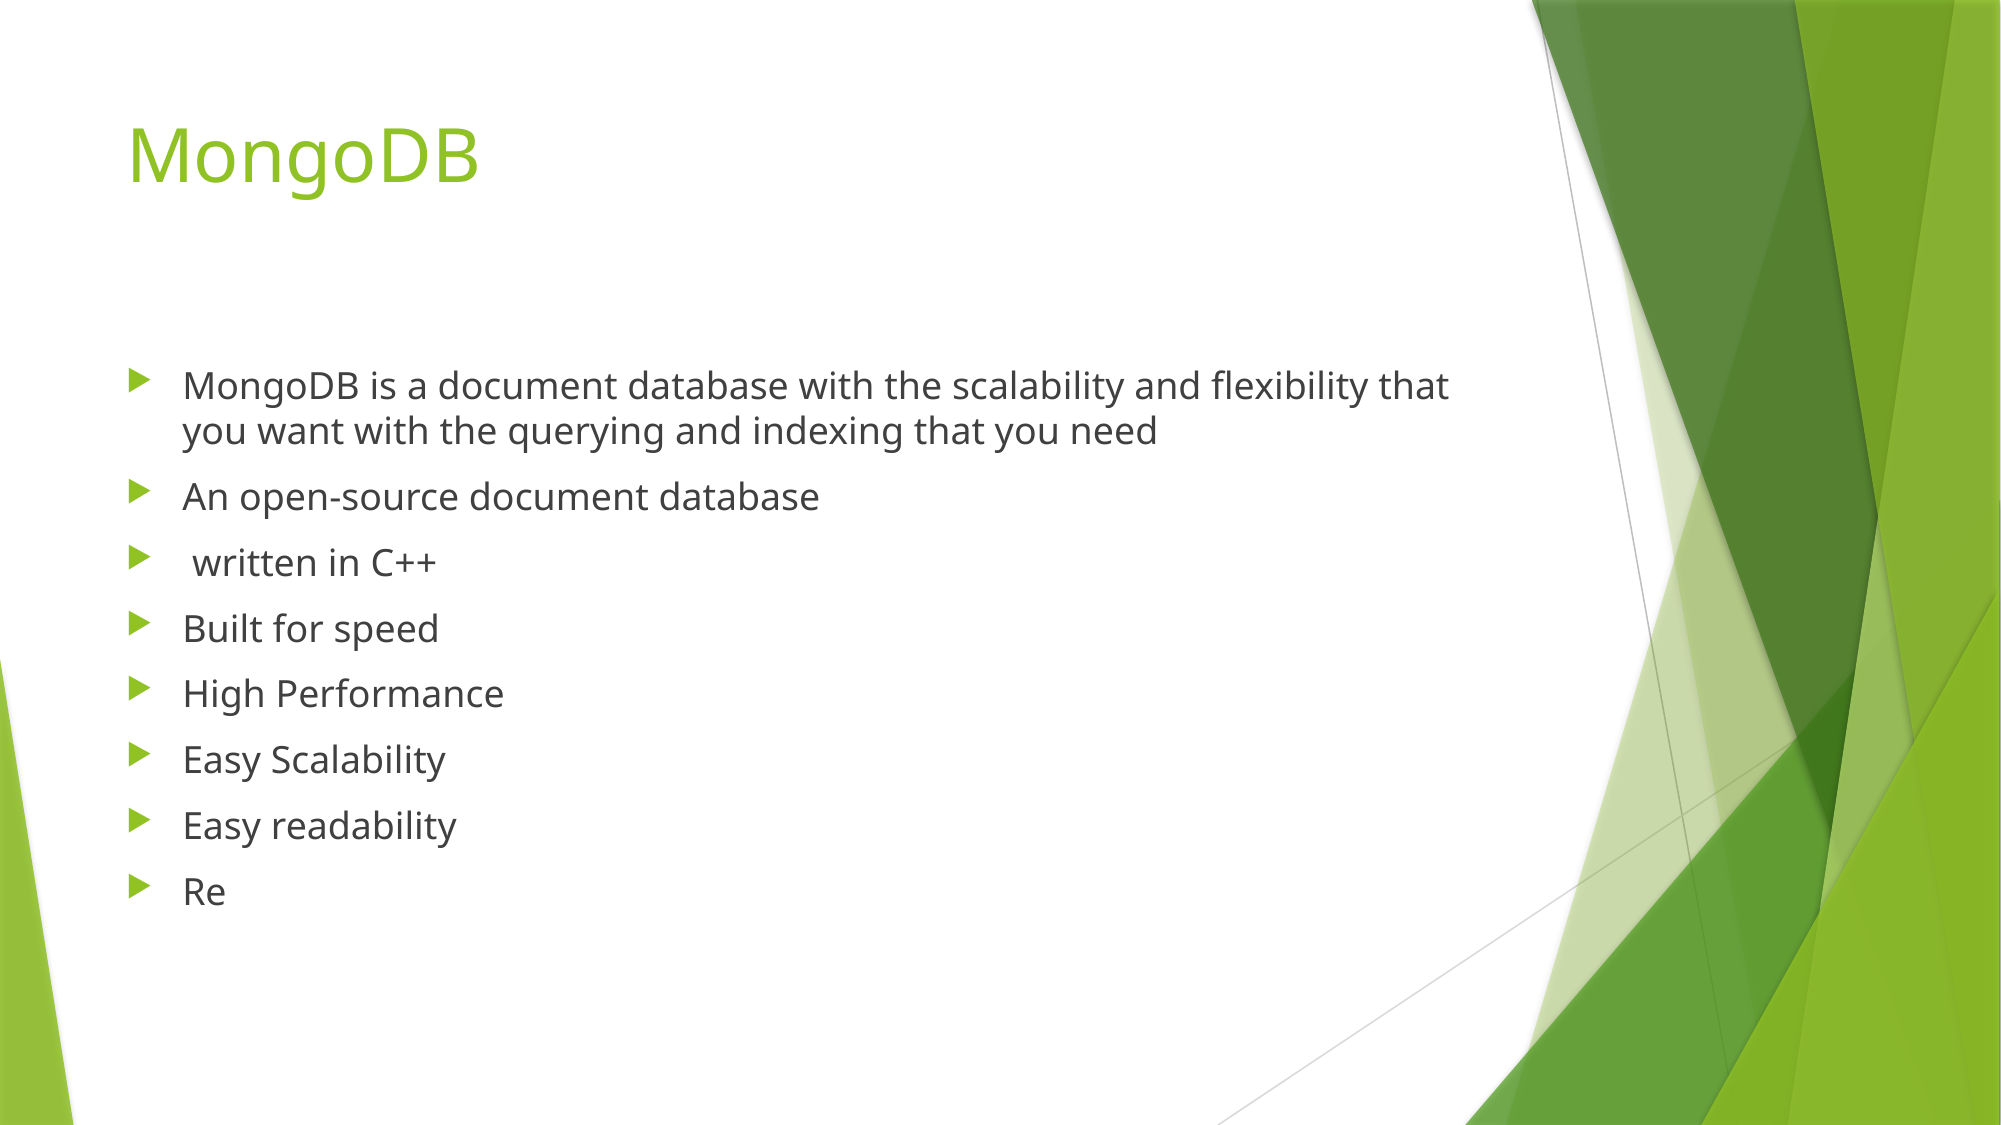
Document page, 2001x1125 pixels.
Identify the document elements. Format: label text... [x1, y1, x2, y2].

list MongoDB is a document database with the scalability and flexibility that you want with the querying and indexing that you need An open-source document database written in C++ Built for speed High Performance Easy Scalability Easy readability Re [111, 354, 1522, 992]
title MongoDB [111, 99, 1522, 317]
